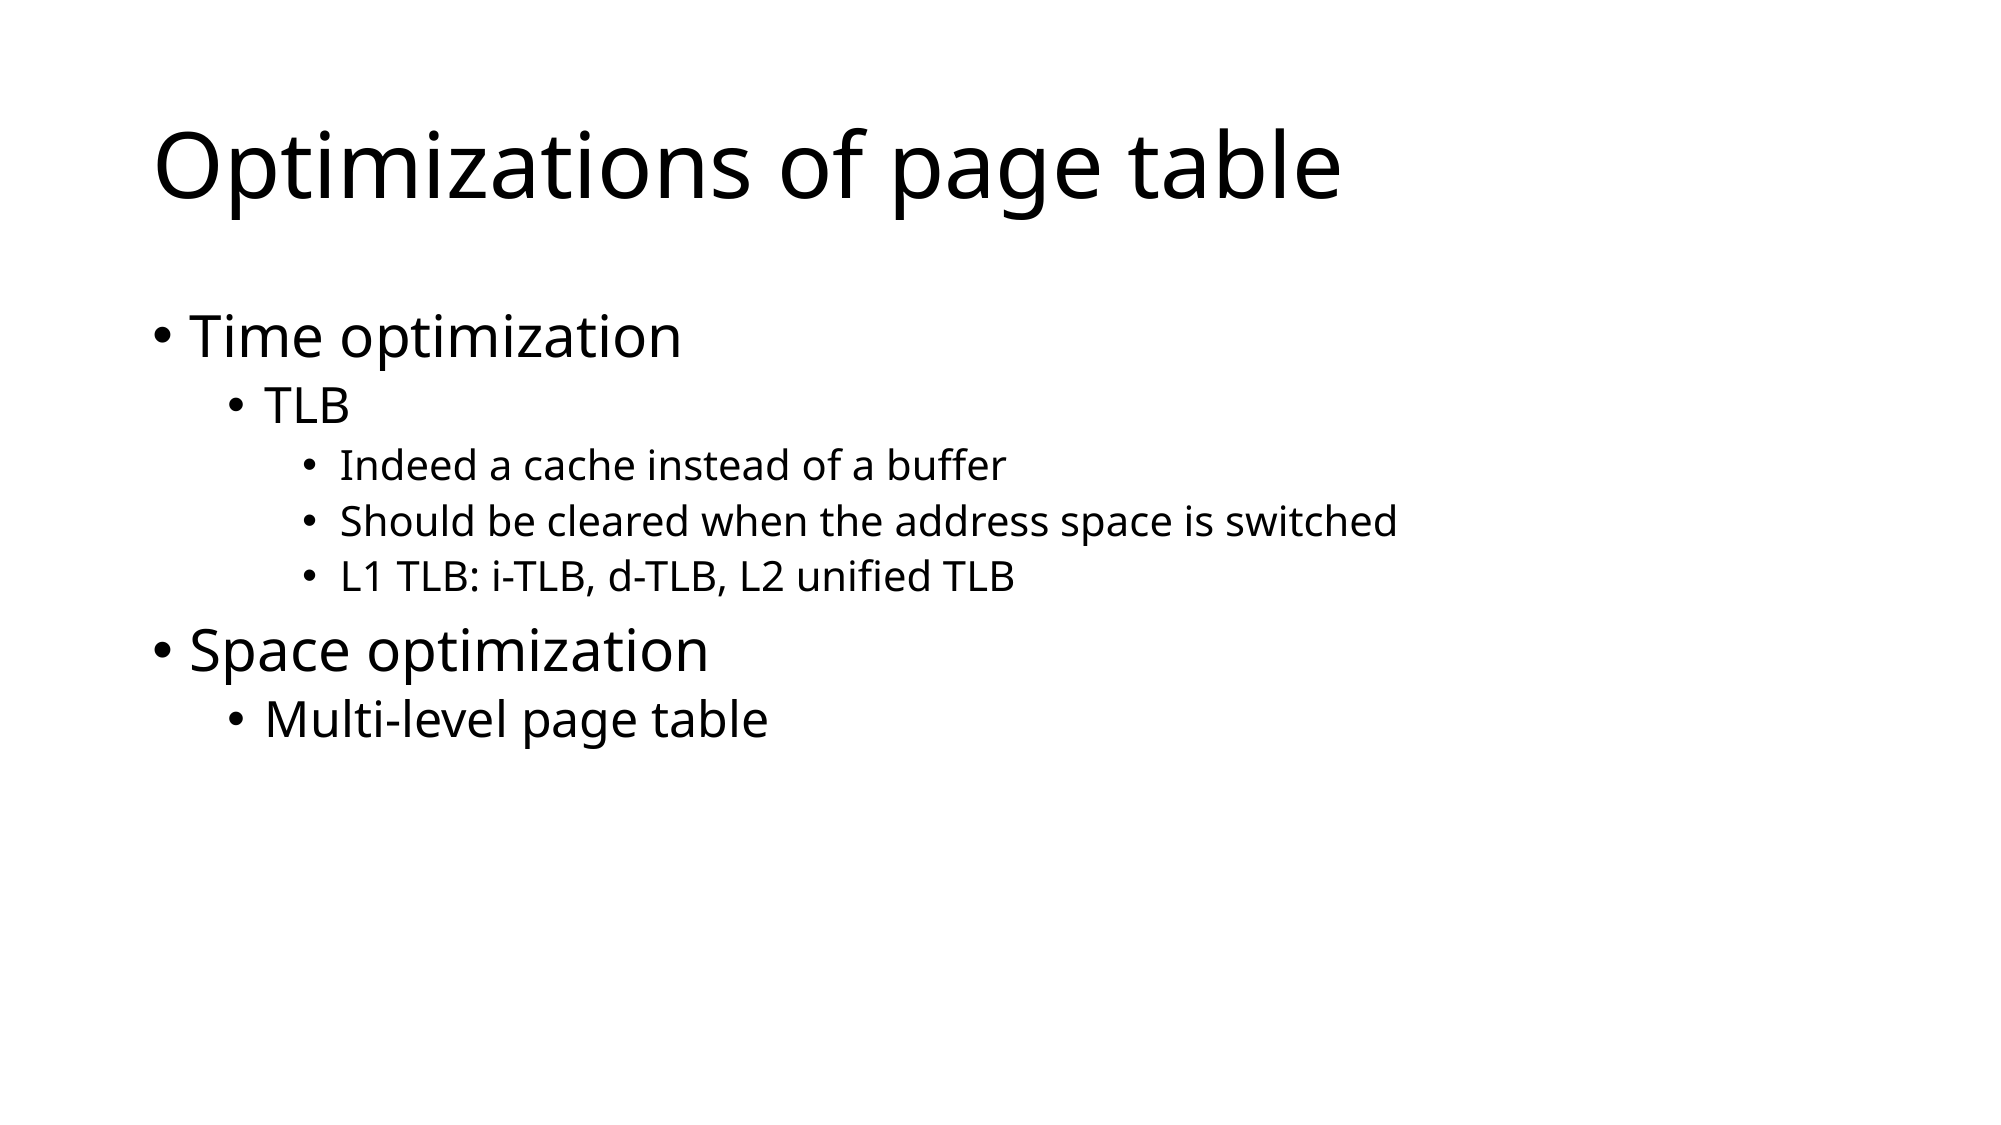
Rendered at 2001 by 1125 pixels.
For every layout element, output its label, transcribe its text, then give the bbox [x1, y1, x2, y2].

title Optimizations of page table [137, 59, 1863, 278]
list Time optimization TLB Indeed a cache instead of a buffer Should be cleared when the address space is switched L1 TLB: i-TLB, d-TLB, L2 unified TLB Space optimization Multi-level page table [137, 299, 1863, 1014]
